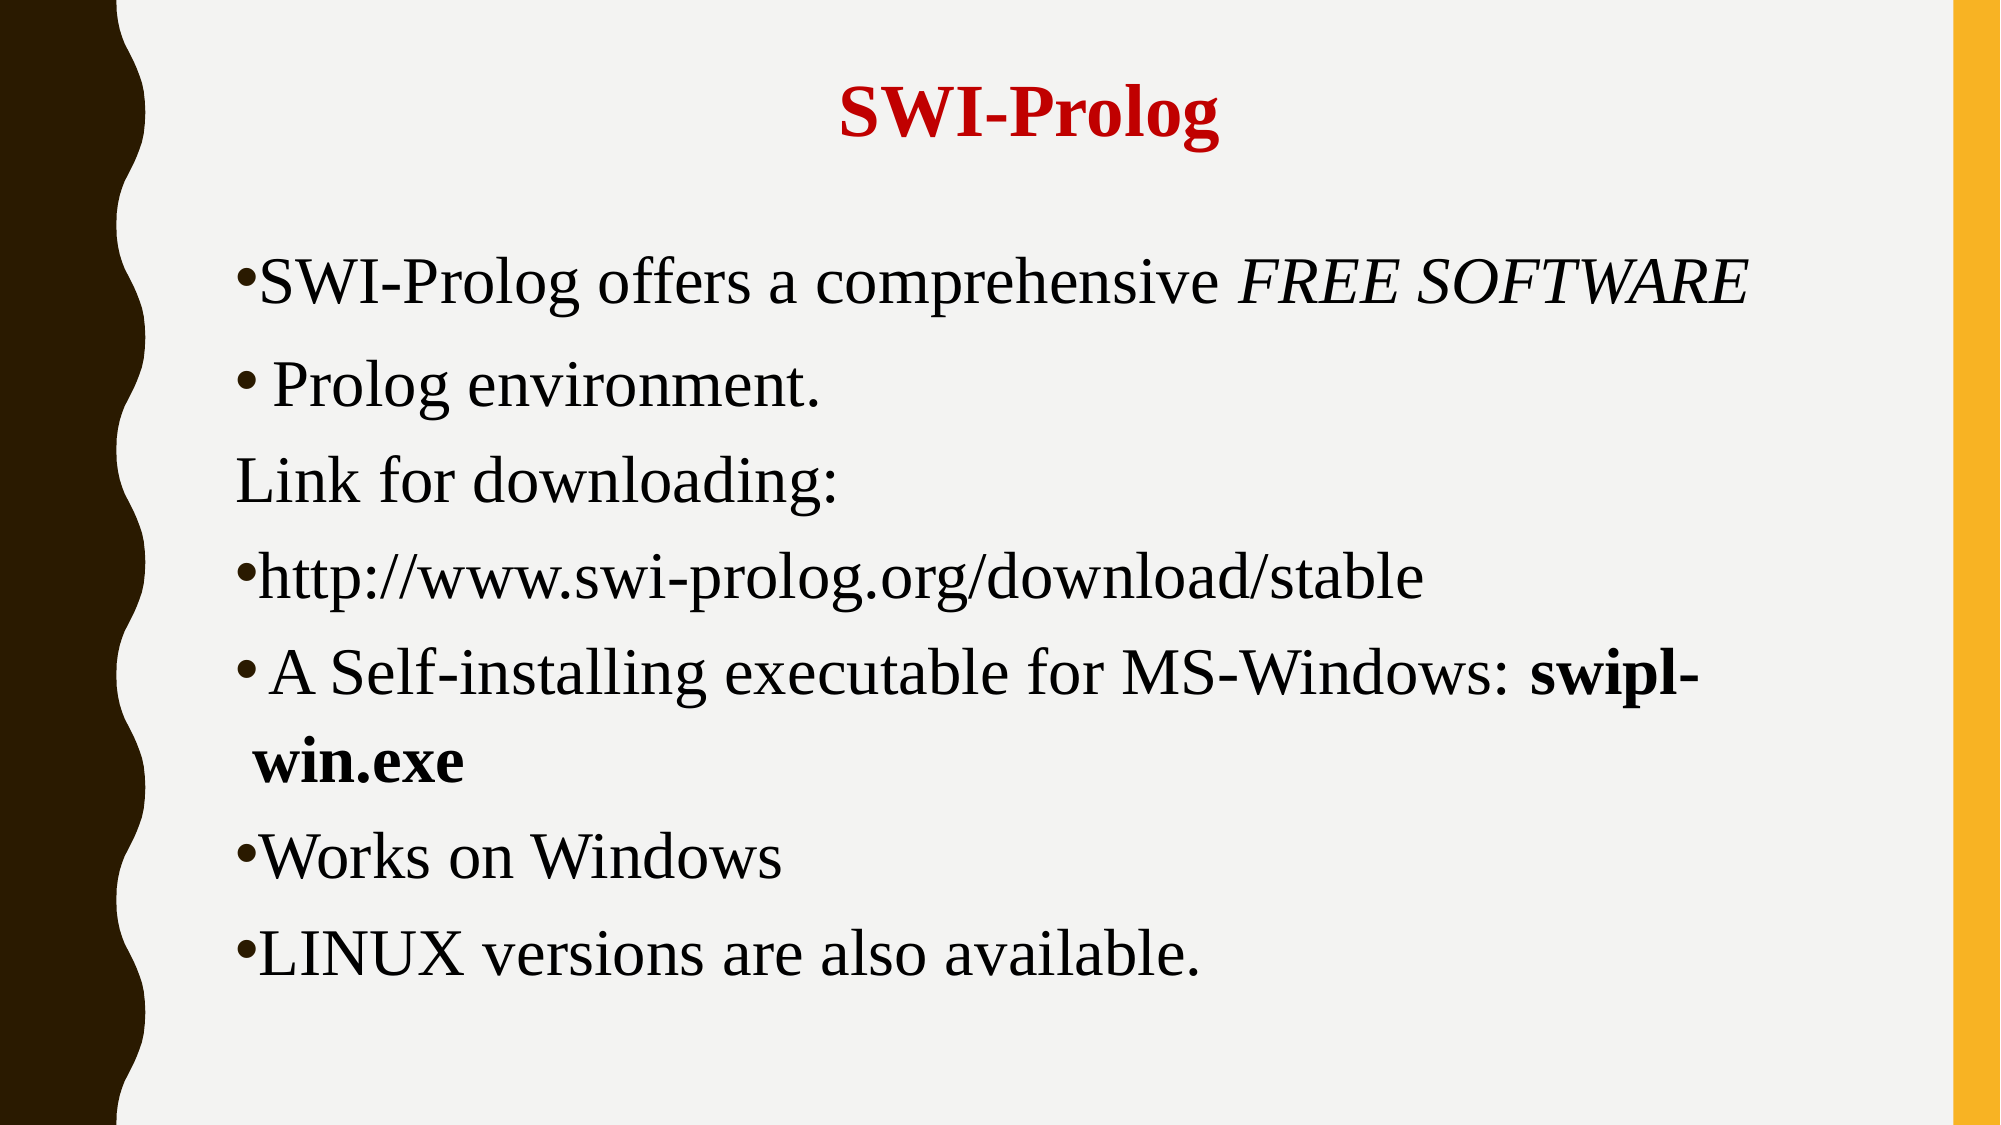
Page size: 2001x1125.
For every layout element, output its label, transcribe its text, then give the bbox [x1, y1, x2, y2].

list SWI-Prolog offers a comprehensive FREE SOFTWARE Prolog environment. Link for downloading: http://www.swi-prolog.org/download/stable A Self-installing executable for MS-Windows: swipl-win.exe Works on Windows LINUX versions are also available. [220, 221, 1891, 811]
title SWI-Prolog [194, 64, 1865, 190]
